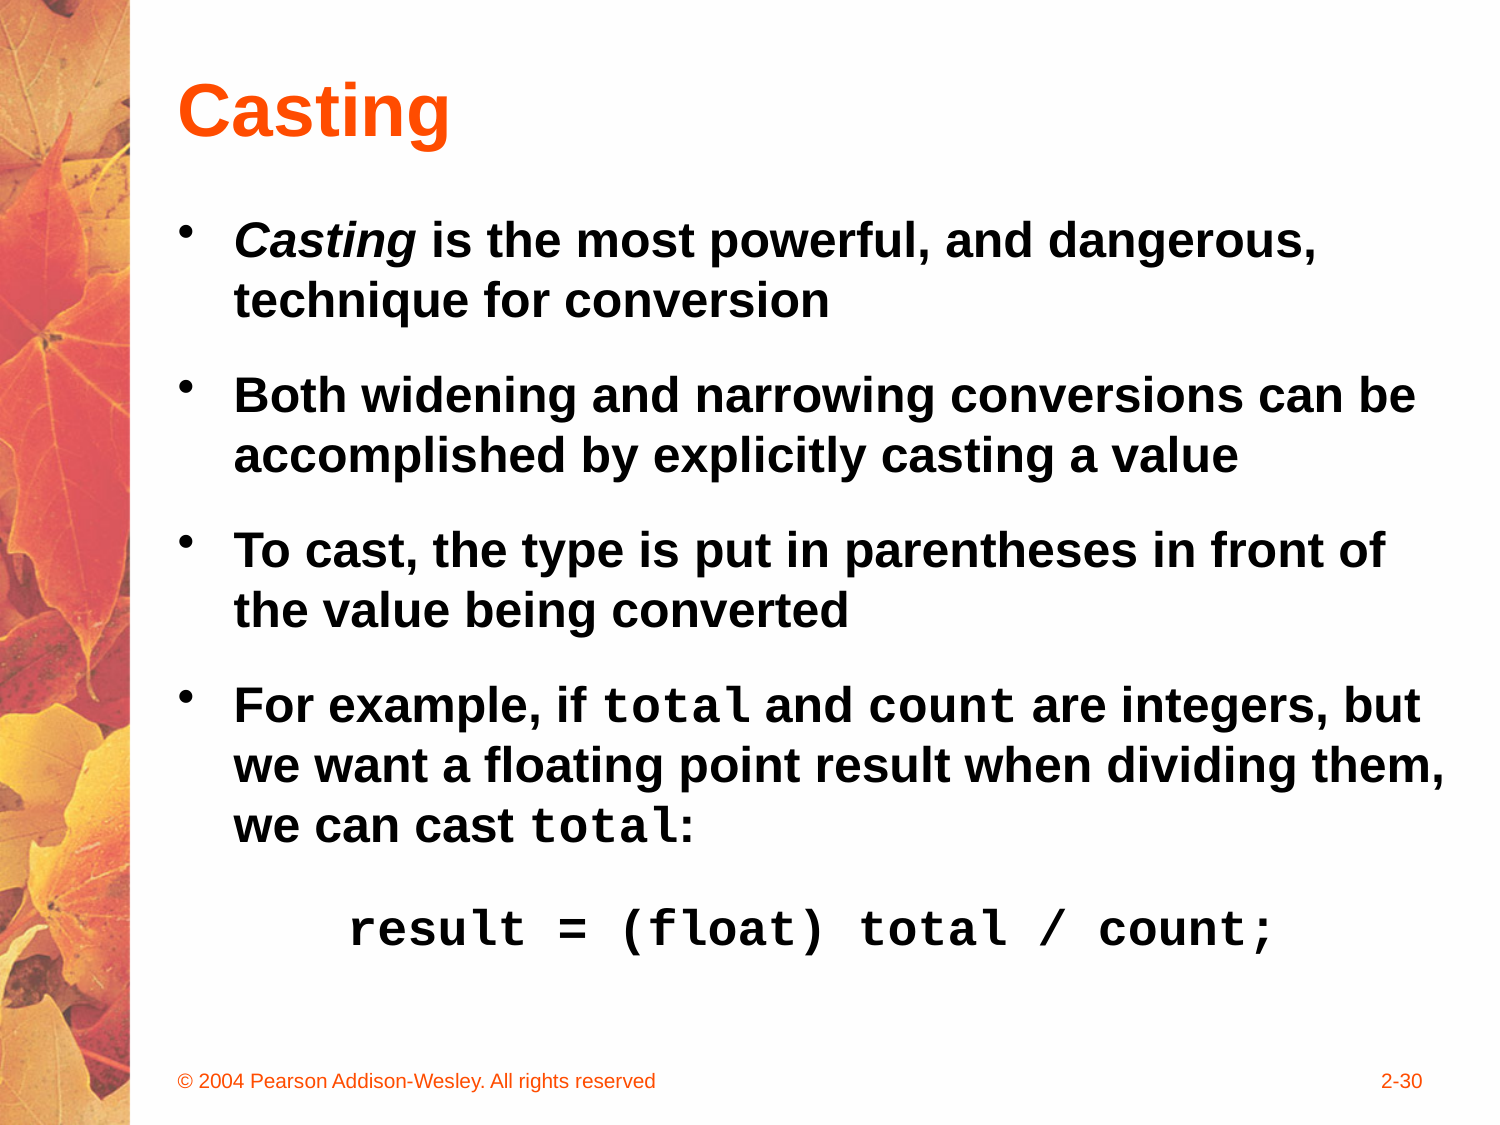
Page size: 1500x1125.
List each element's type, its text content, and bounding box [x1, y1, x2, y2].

title Casting [162, 49, 1463, 163]
slide_number 2-30 [1124, 1037, 1438, 1101]
list Casting is the most powerful, and dangerous, technique for conversion Both widening and narrowing conversions can be accomplished by explicitly casting a value To cast, the type is put in parentheses in front of the value being converted For example, if total and count are integers, but we want a floating point result when dividing them, we can cast total: result = (float) total / count; [162, 199, 1463, 1013]
footer © 2004 Pearson Addison-Wesley. All rights reserved [162, 1037, 738, 1101]
picture [0, 0, 1500, 1125]
